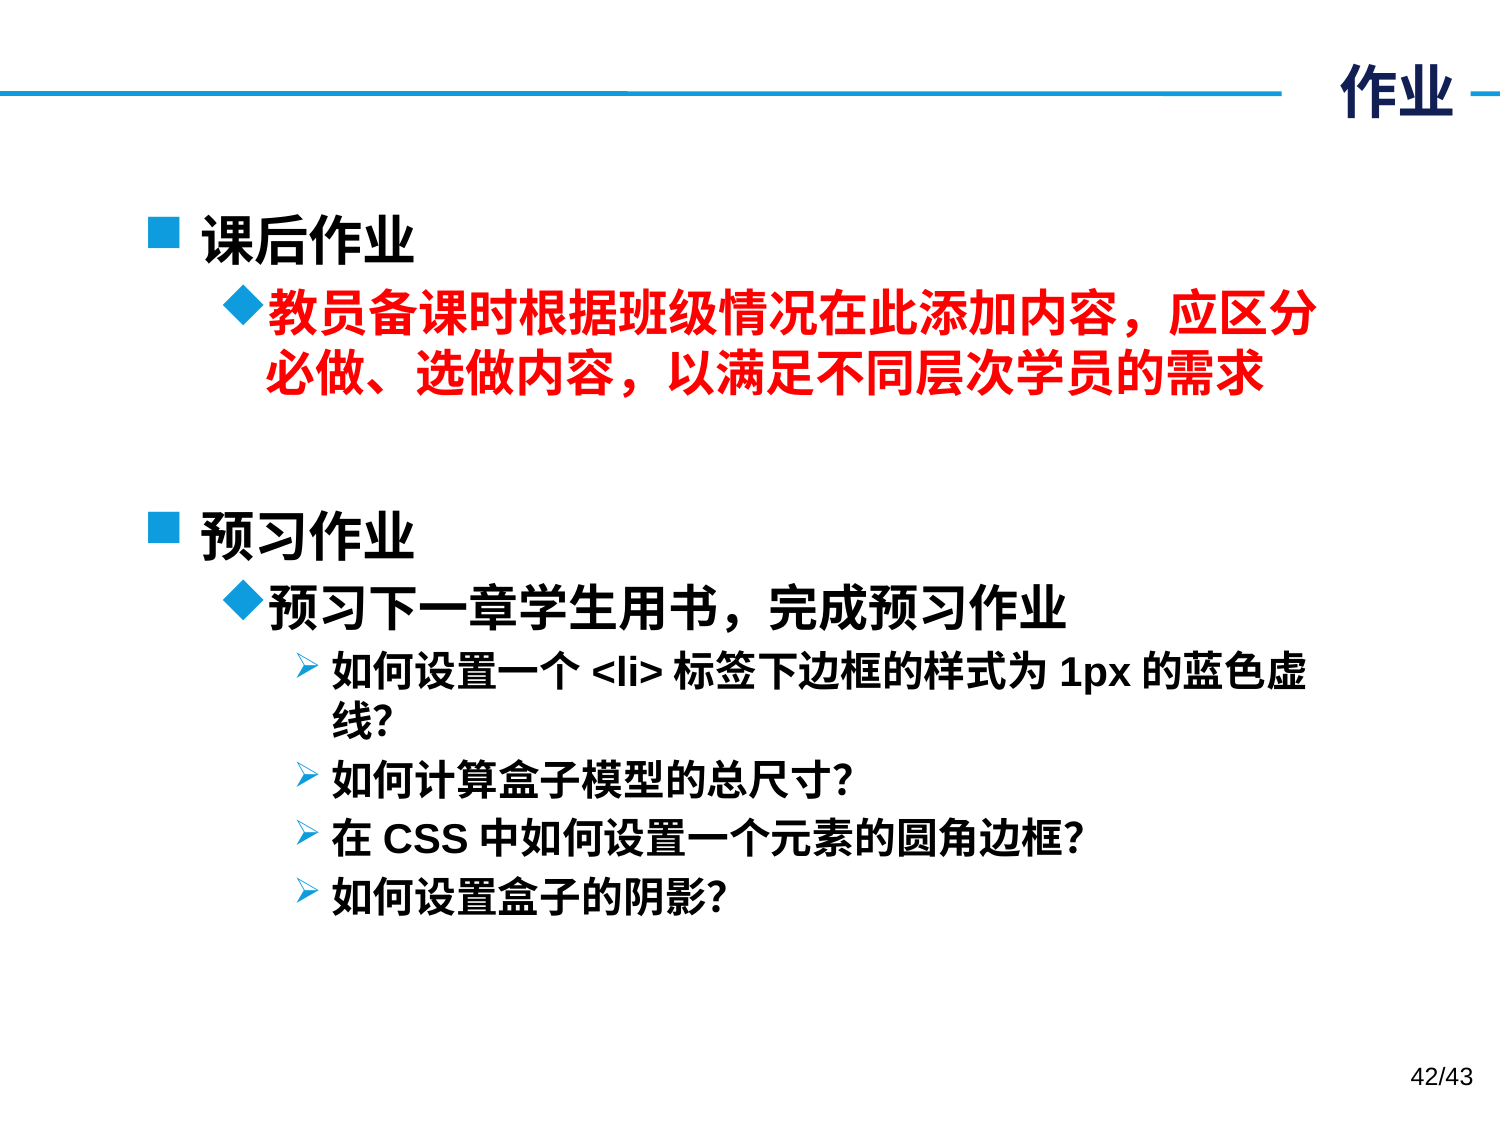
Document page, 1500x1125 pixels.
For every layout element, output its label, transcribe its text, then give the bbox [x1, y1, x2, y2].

slide_number 42/43 [1138, 1053, 1489, 1114]
title 作业 [1281, 46, 1471, 133]
list 课后作业 教员备课时根据班级情况在此添加内容，应区分必做、选做内容，以满足不同层次学员的需求 预习作业 预习下一章学生用书，完成预习作业 如何设置一个<li>标签下边框的样式为1px的蓝色虚线？ 如何计算盒子模型的总尺寸？ 在CSS中如何设置一个元素的圆角边框？ 如何设置盒子的阴影？ [128, 199, 1383, 1043]
